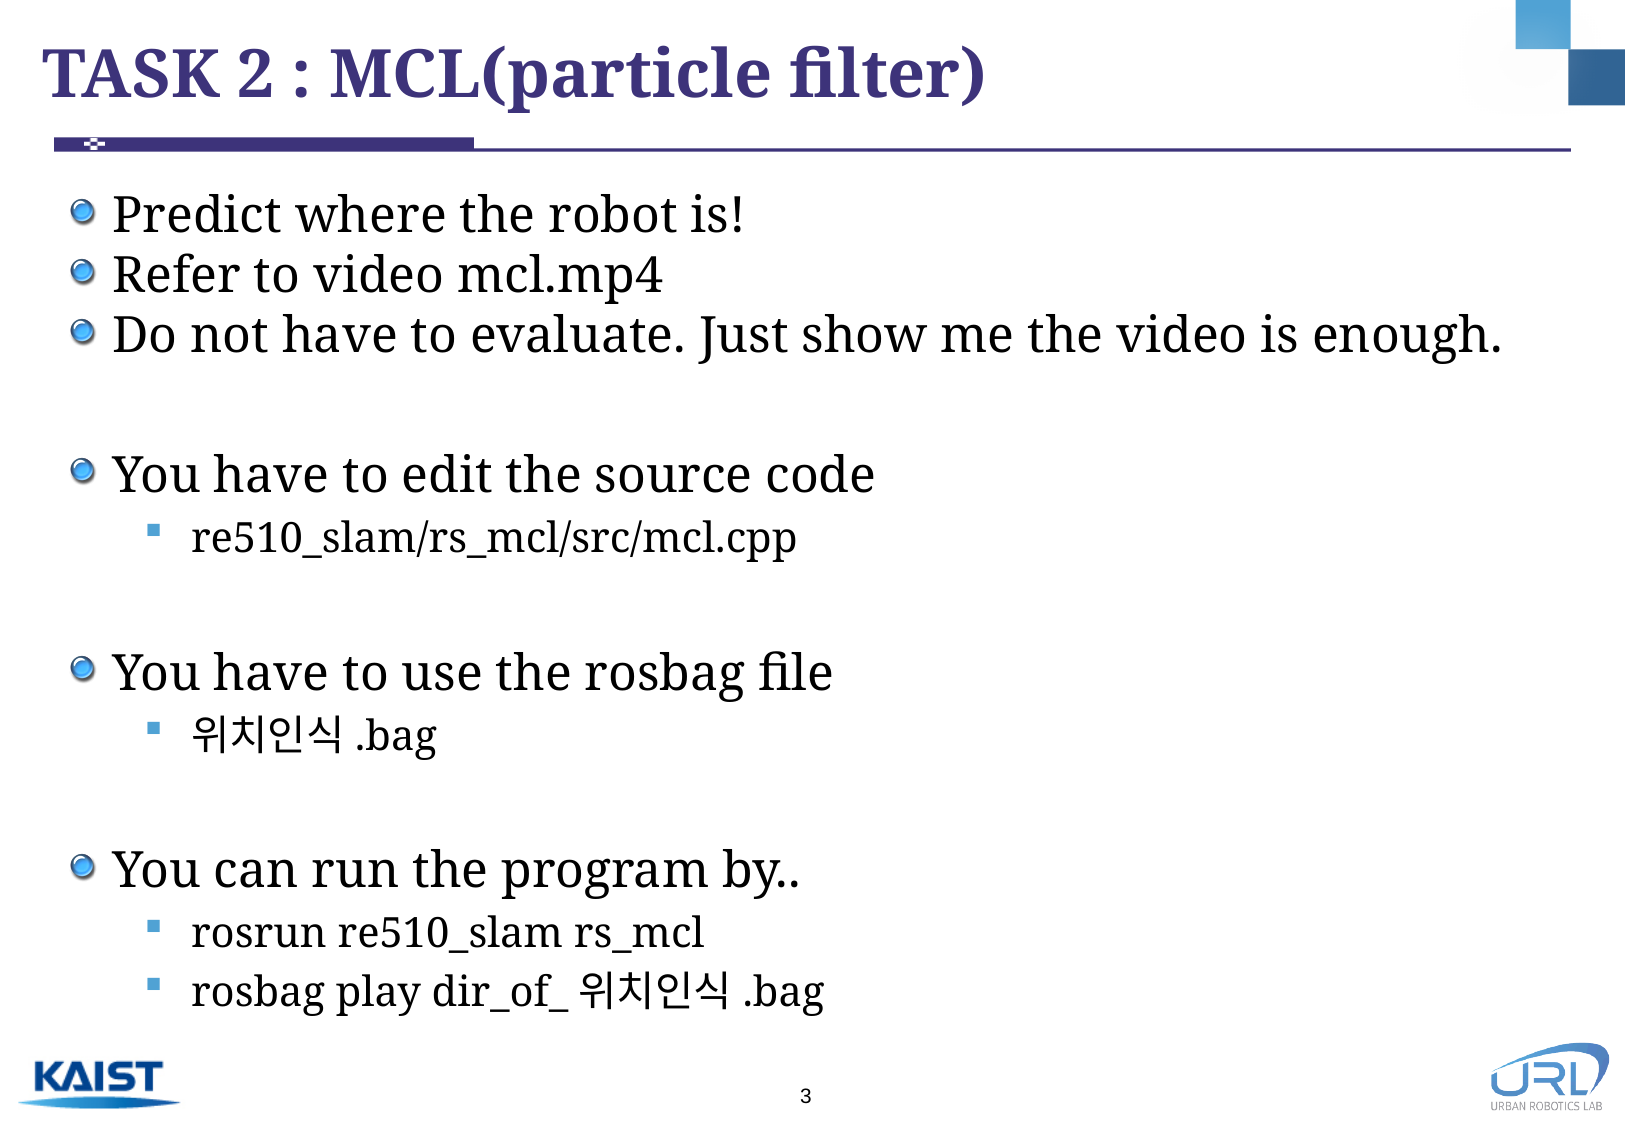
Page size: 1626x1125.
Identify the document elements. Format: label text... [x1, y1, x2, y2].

picture [69, 198, 97, 227]
picture [84, 138, 105, 150]
picture [1485, 1038, 1616, 1113]
picture [69, 853, 97, 882]
picture [69, 655, 97, 684]
picture [18, 1046, 199, 1110]
picture [69, 318, 97, 347]
list Predict where the robot is! Refer to video mcl.mp4 Do not have to evaluate. Just show me the video is enough. You have to edit the source code re510_slam/rs_mcl/src/mcl.cpp You have to use the rosbag file 위치인식.bag You can run the program by.. rosrun re510_slam rs_mcl rosbag play dir_of_위치인식.bag [53, 174, 1593, 1051]
slide_number 2 [731, 1074, 881, 1119]
picture [69, 457, 97, 486]
title TASK 2 : MCL(particle filter) [27, 24, 1516, 118]
picture [69, 258, 97, 287]
